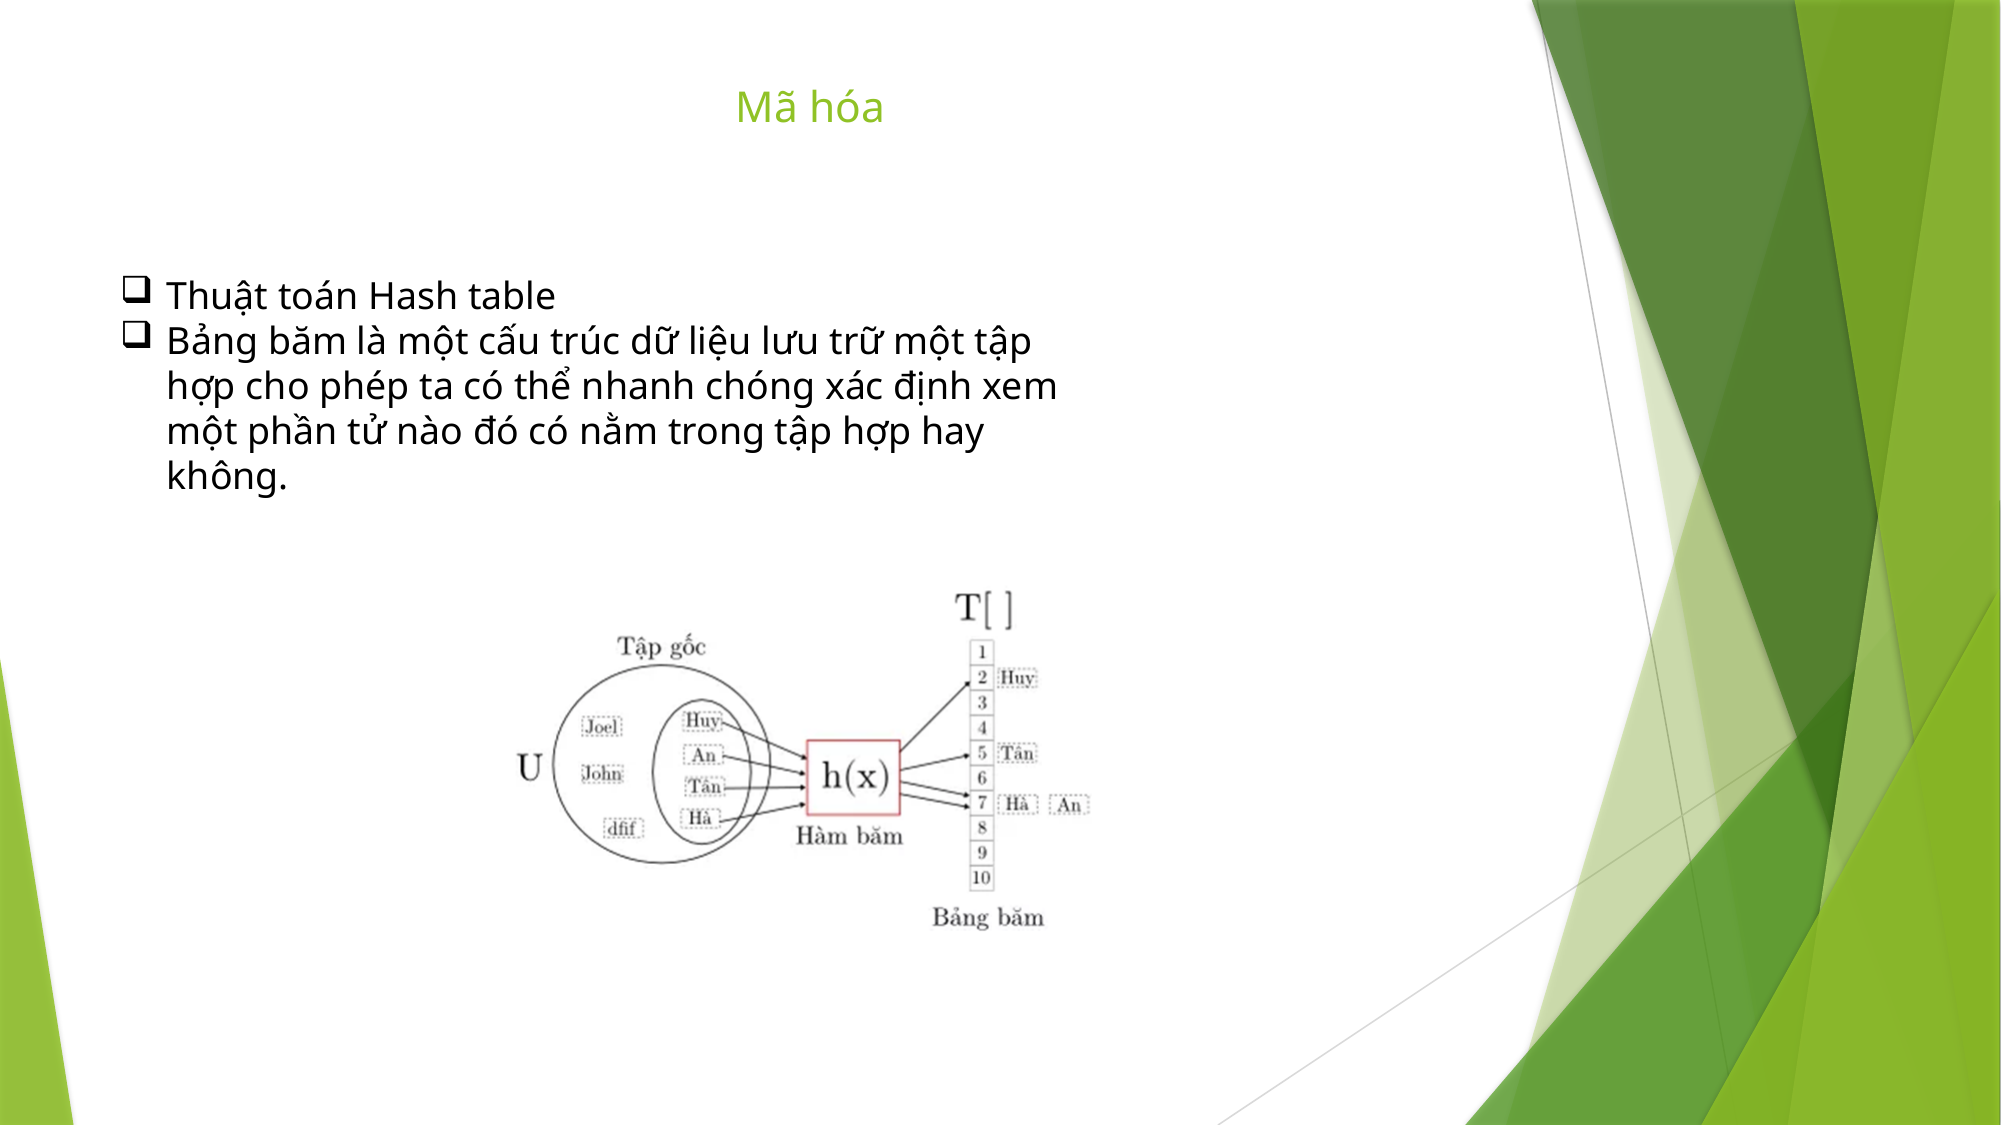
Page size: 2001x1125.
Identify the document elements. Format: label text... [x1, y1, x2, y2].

text_box Thuật toán Hash table Bảng băm là một cấu trúc dữ liệu lưu trữ một tập hợp cho phép ta có thể nhanh chóng xác định xem một phần tử nào đó có nằm trong tập hợp hay không. [105, 264, 1106, 505]
picture [493, 536, 1191, 941]
title Mã hóa [105, 72, 1516, 190]
